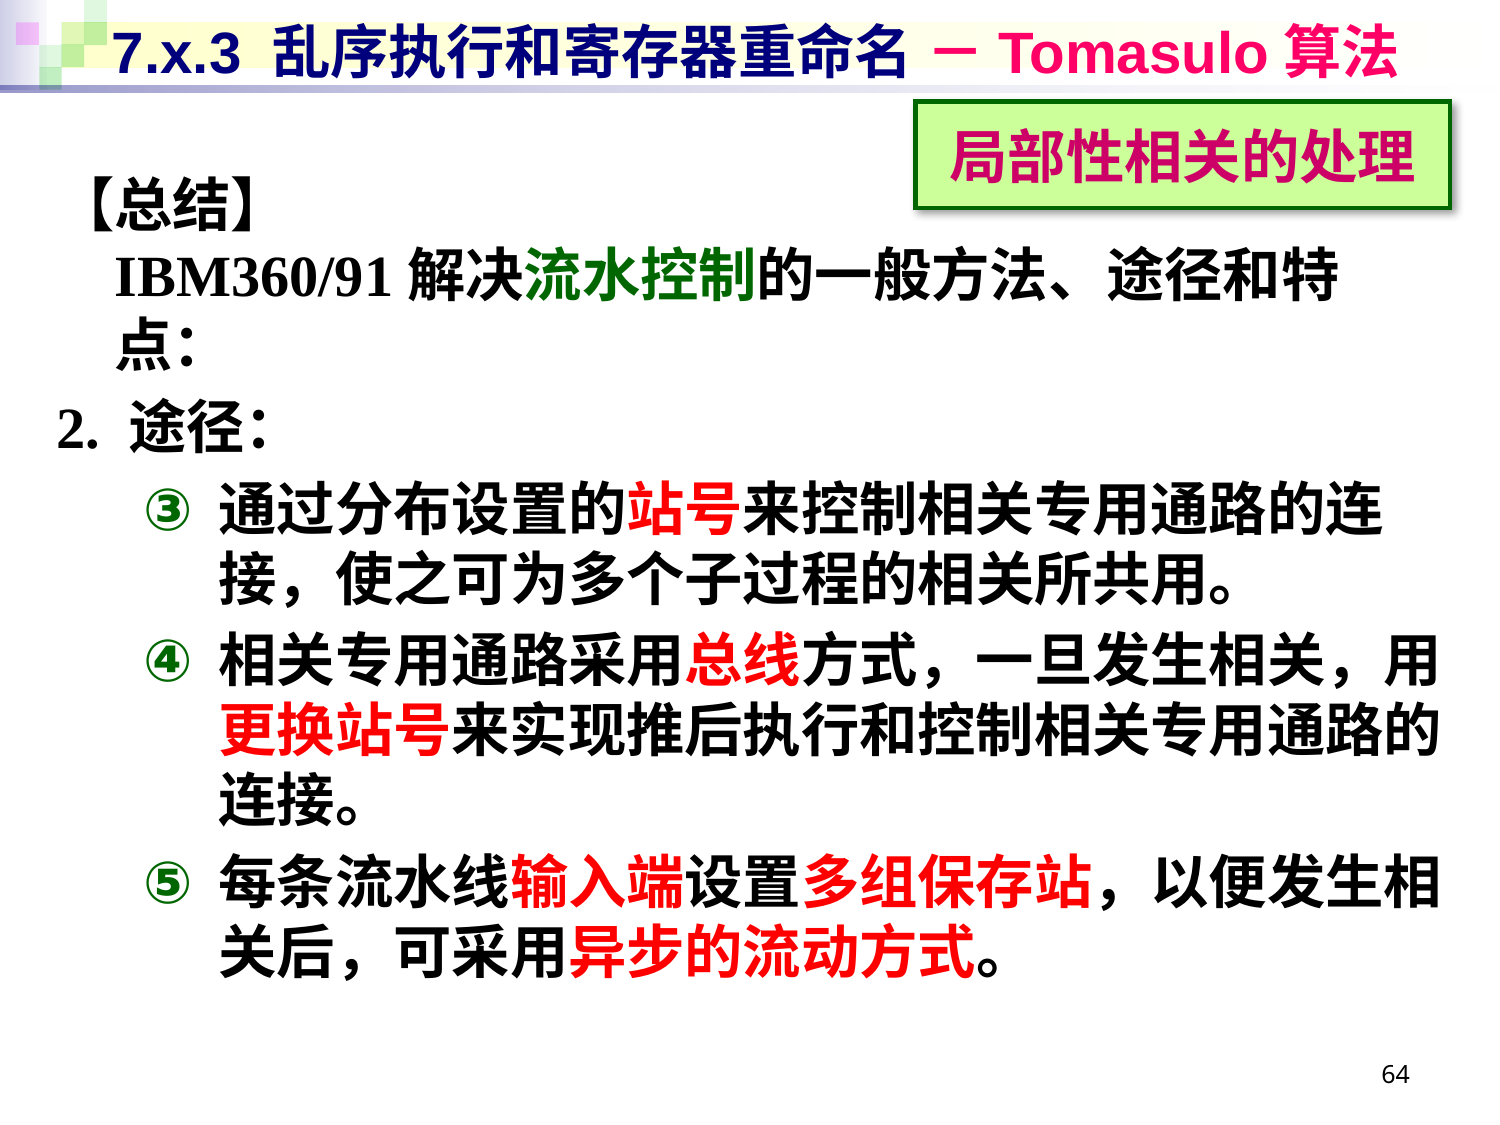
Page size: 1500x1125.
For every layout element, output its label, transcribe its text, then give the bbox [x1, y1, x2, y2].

title 7.x.3 乱序执行和寄存器重命名 －Tomasulo算法 [96, 6, 1448, 94]
list 【总结】 IBM360/91解决流水控制的一般方法、途径和特点： 2. 途径： 通过分布设置的站号来控制相关专用通路的连接，使之可为多个子过程的相关所共用。 相关专用通路采用总线方式，一旦发生相关，用更换站号来实现推后执行和控制相关专用通路的连接。 每条流水线输入端设置多组保存站，以便发生相关后，可采用异步的流动方式。 [40, 160, 1471, 1071]
slide_number 64 [1074, 1071, 1426, 1101]
text_box 局部性相关的处理 [915, 101, 1451, 208]
